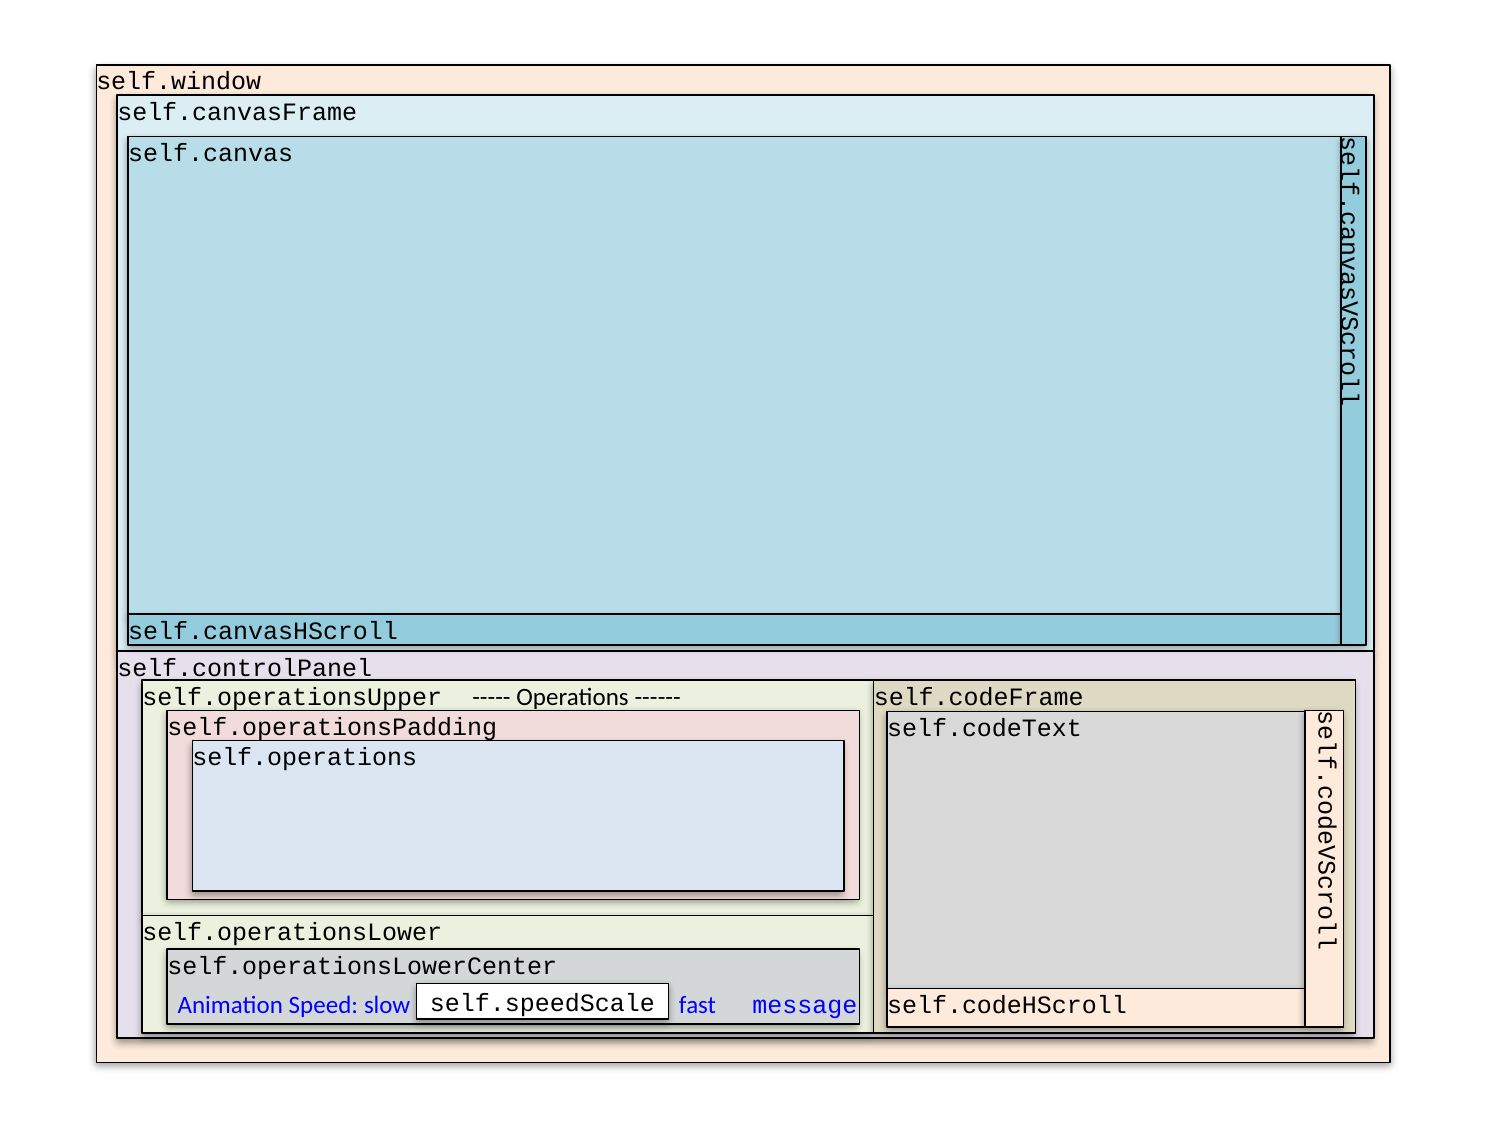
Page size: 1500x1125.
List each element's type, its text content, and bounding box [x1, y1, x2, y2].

text_box self.controlPanel [116, 650, 1375, 1039]
text_box self.codeHScroll [886, 988, 1299, 1028]
text_box self.canvas [127, 136, 1339, 613]
text_box self.codeVScroll [1304, 710, 1344, 1028]
text_box self.speedScale [426, 983, 664, 1020]
text_box self.codeFrame [873, 679, 1356, 1034]
text_box self.canvasVScroll [1341, 136, 1367, 646]
text_box self.operations [192, 740, 845, 892]
text_box self.operationsUpper ----- Operations ------ [141, 679, 872, 914]
text_box self.codeText [886, 711, 1301, 987]
text_box fast [664, 981, 731, 1027]
text_box Animation Speed: slow [162, 981, 426, 1027]
text_box self.canvasFrame [116, 94, 1375, 650]
text_box self.canvasHScroll [127, 613, 1336, 646]
text_box self.operationsLowerCenter [166, 948, 860, 1025]
text_box self.operationsLower [141, 915, 868, 1034]
text_box self.operationsPadding [166, 710, 860, 900]
text_box self.window [96, 64, 1391, 1063]
text_box message [737, 981, 873, 1027]
